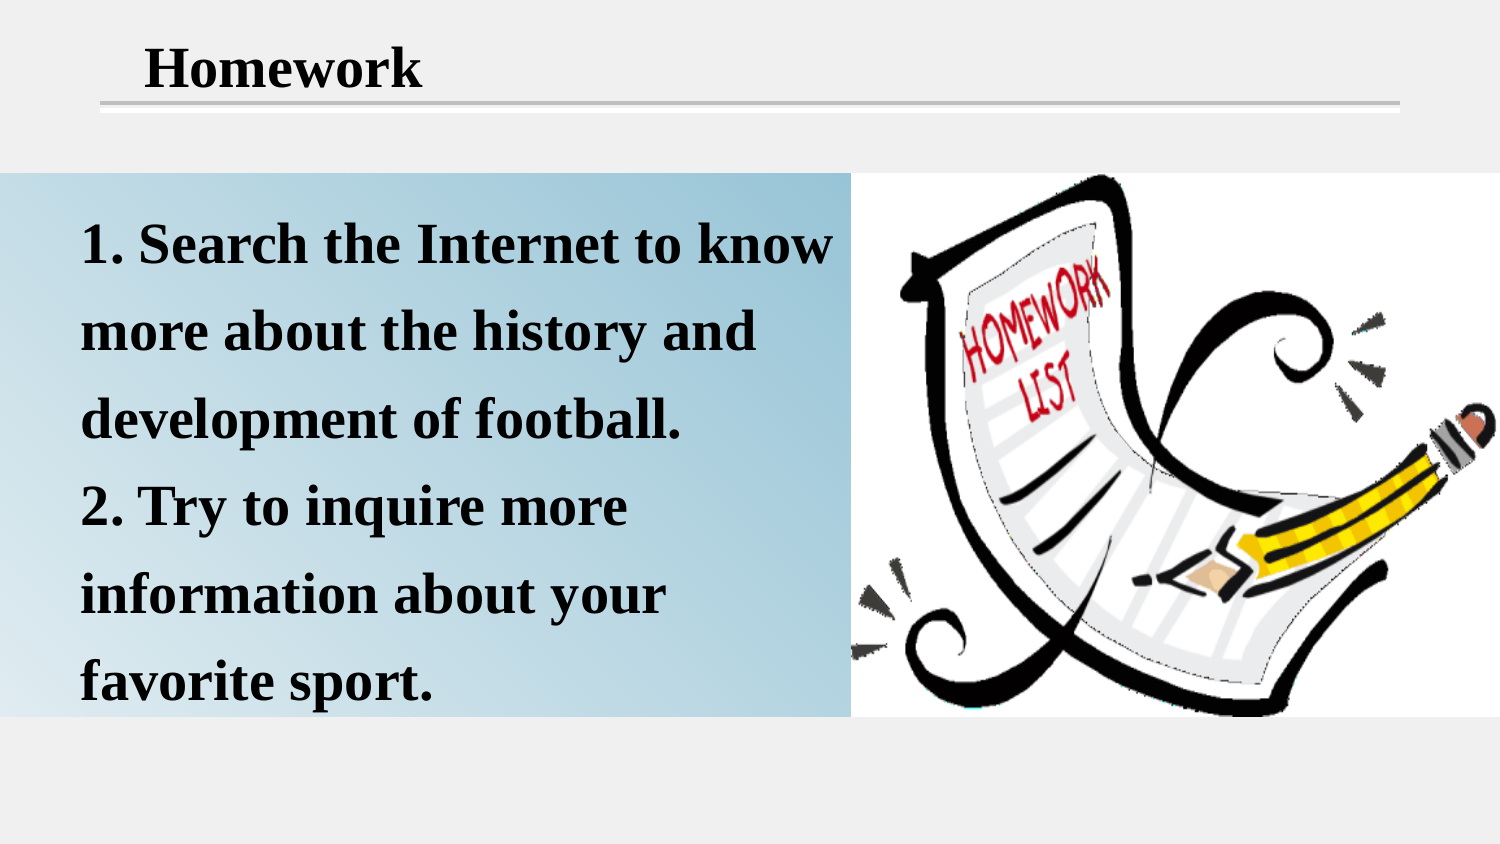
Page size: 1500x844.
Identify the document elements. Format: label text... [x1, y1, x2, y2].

text_box Homework [129, 21, 1457, 107]
text_box 1. Search the Internet to know more about the history and development of football. 2. Try to inquire more information about your favorite sport. [66, 179, 846, 720]
picture [850, 172, 1500, 717]
text_box [0, 171, 851, 719]
